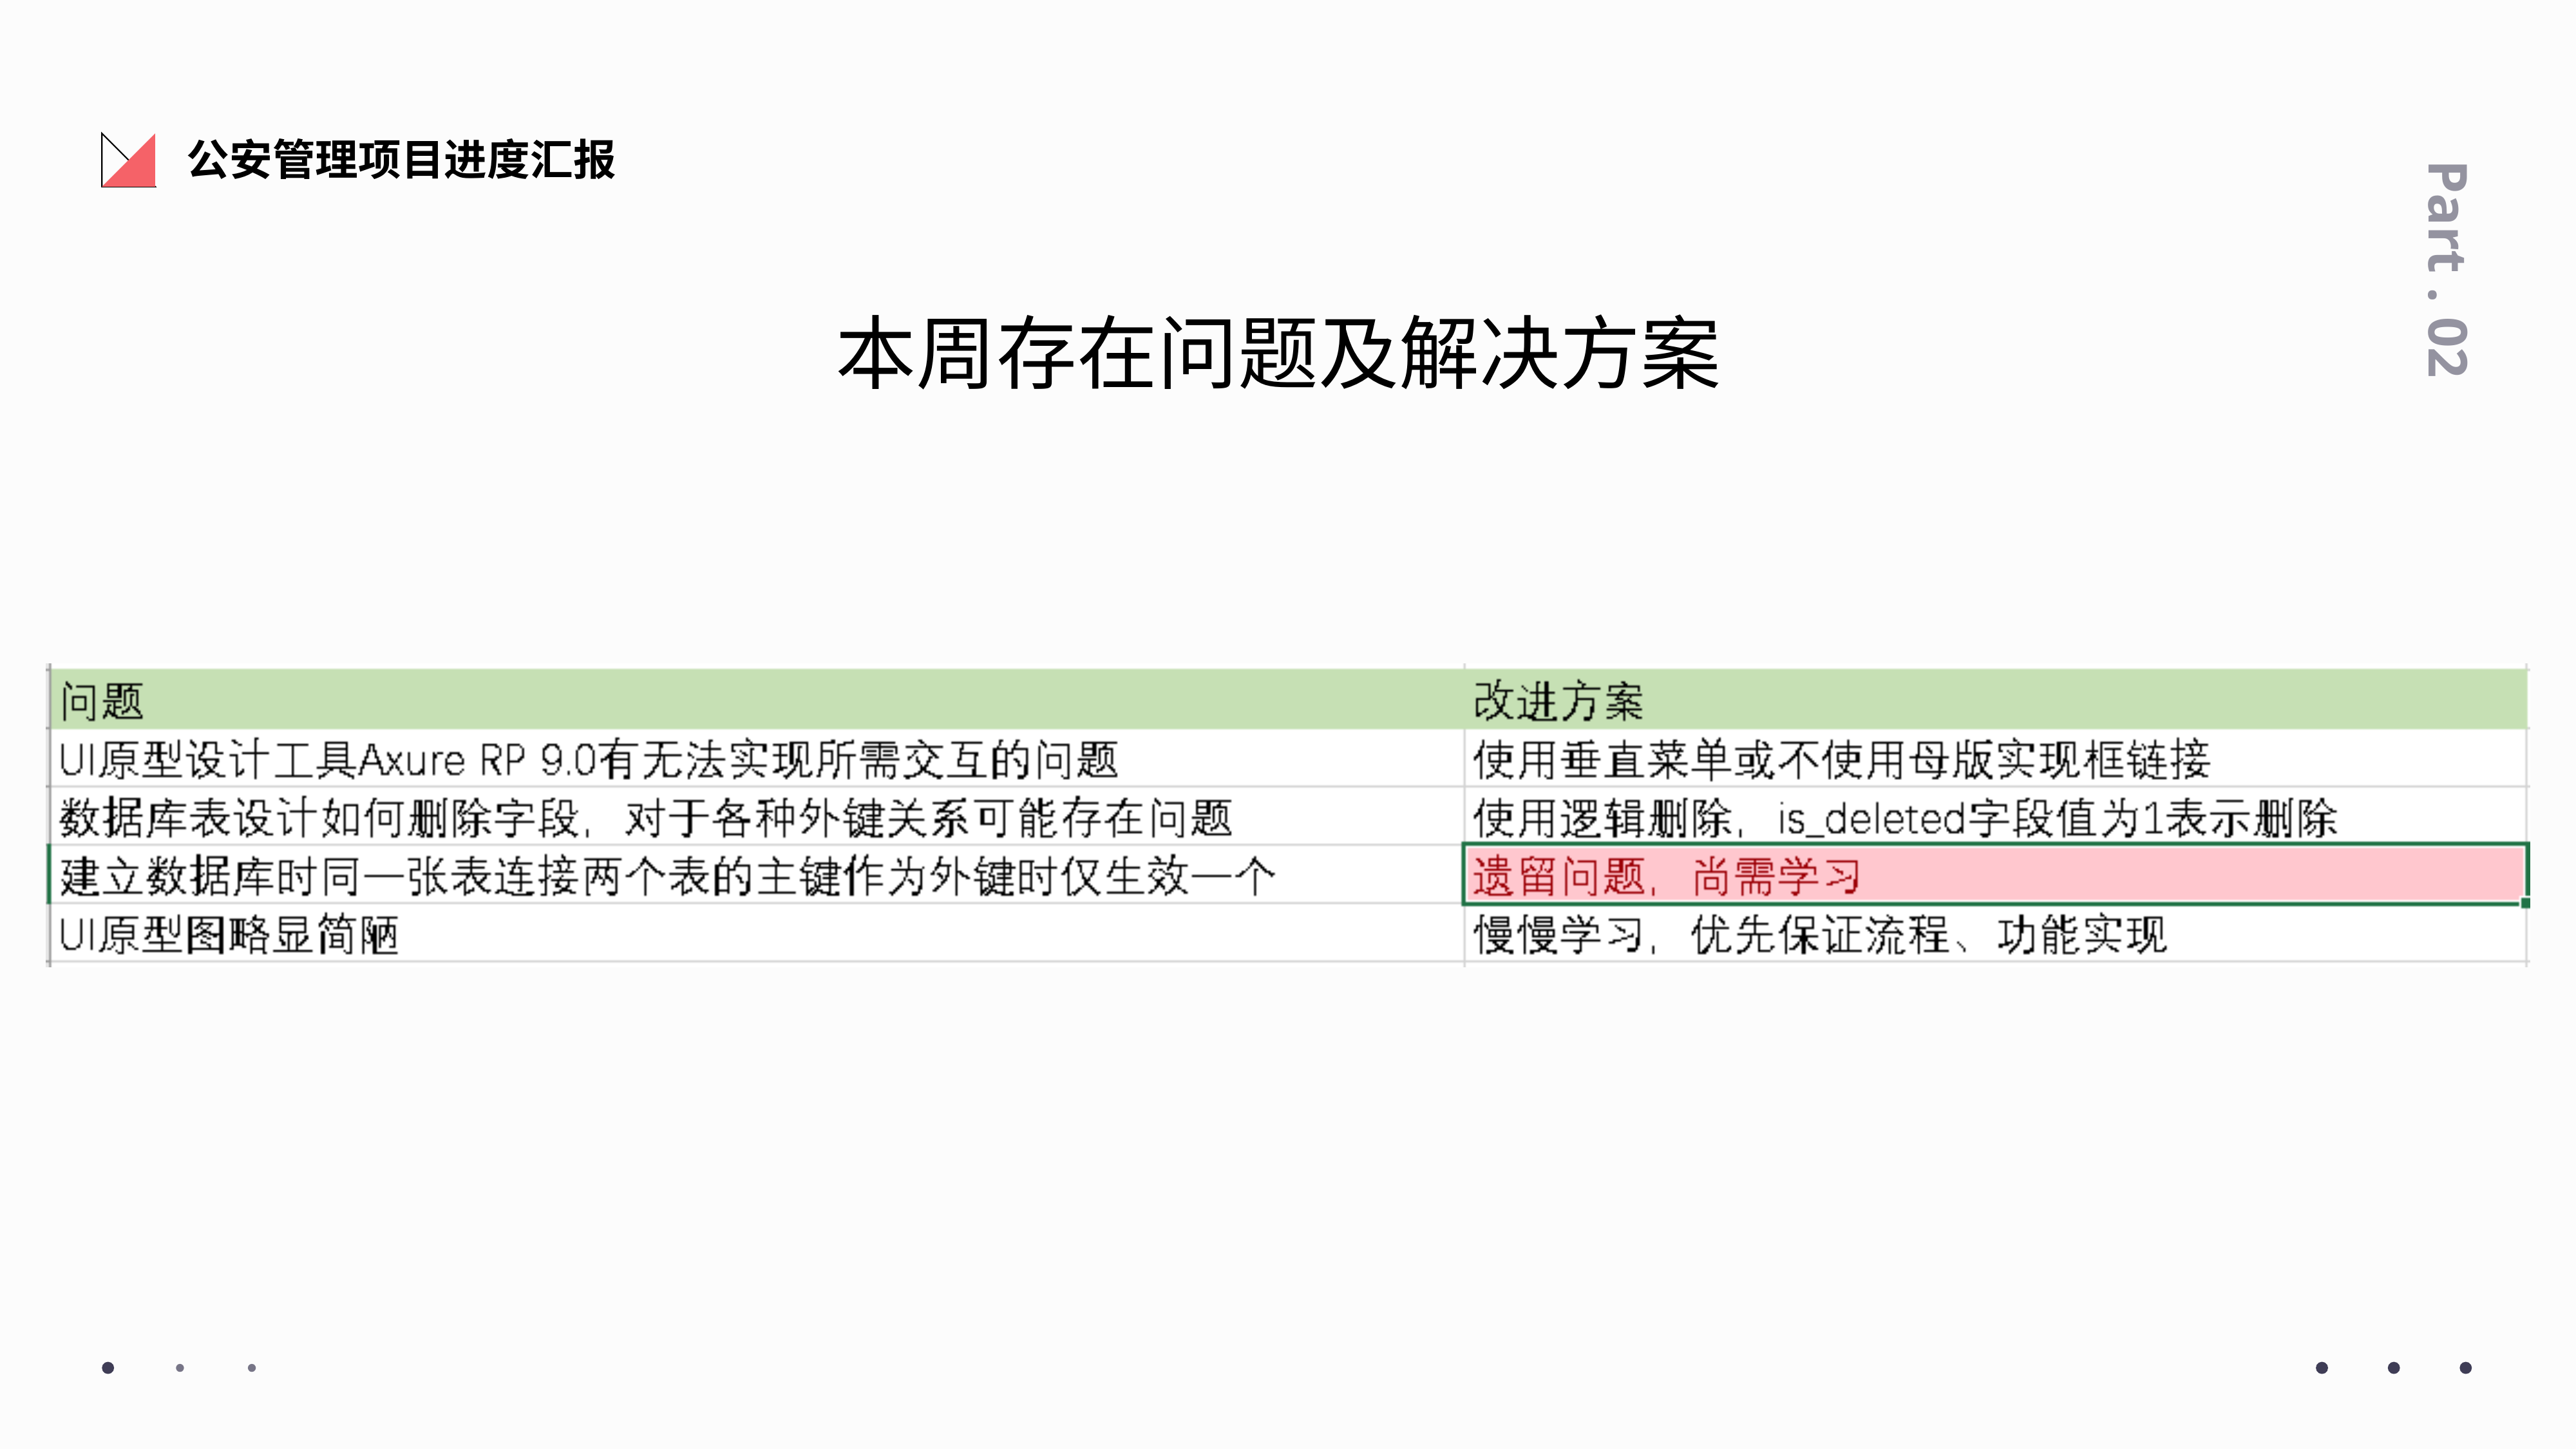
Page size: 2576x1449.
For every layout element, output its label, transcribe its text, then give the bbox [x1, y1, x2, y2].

text_box 公安管理项目进度汇报 [186, 142, 799, 187]
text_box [2316, 1361, 2472, 1374]
picture [46, 663, 2530, 967]
text_box 本周存在问题及解决方案 [835, 302, 1741, 399]
text_box Part . 02 [2415, 160, 2470, 429]
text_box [102, 133, 155, 187]
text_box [102, 1361, 256, 1374]
